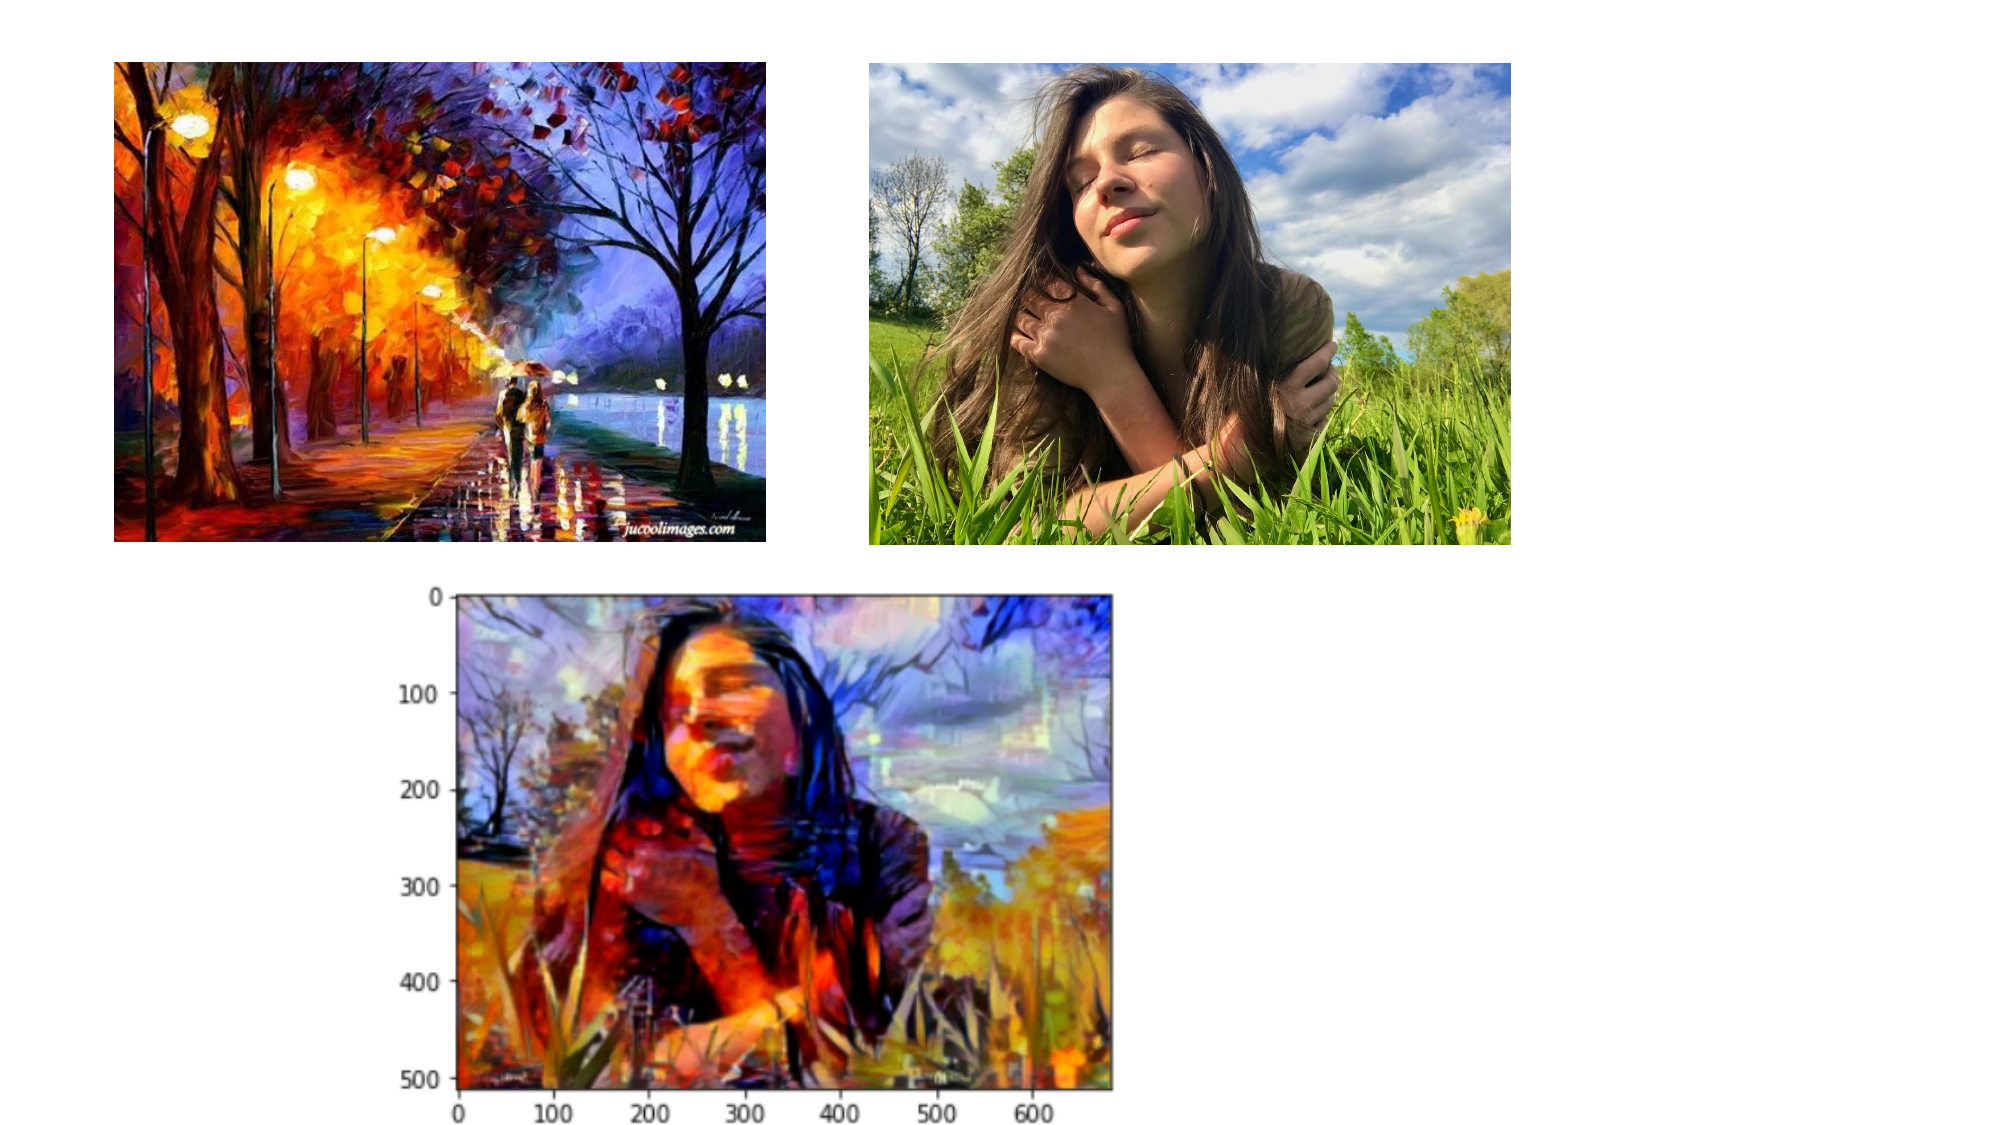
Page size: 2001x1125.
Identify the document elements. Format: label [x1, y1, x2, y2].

picture [371, 563, 1181, 1125]
picture [114, 62, 766, 542]
picture [869, 63, 1511, 545]
